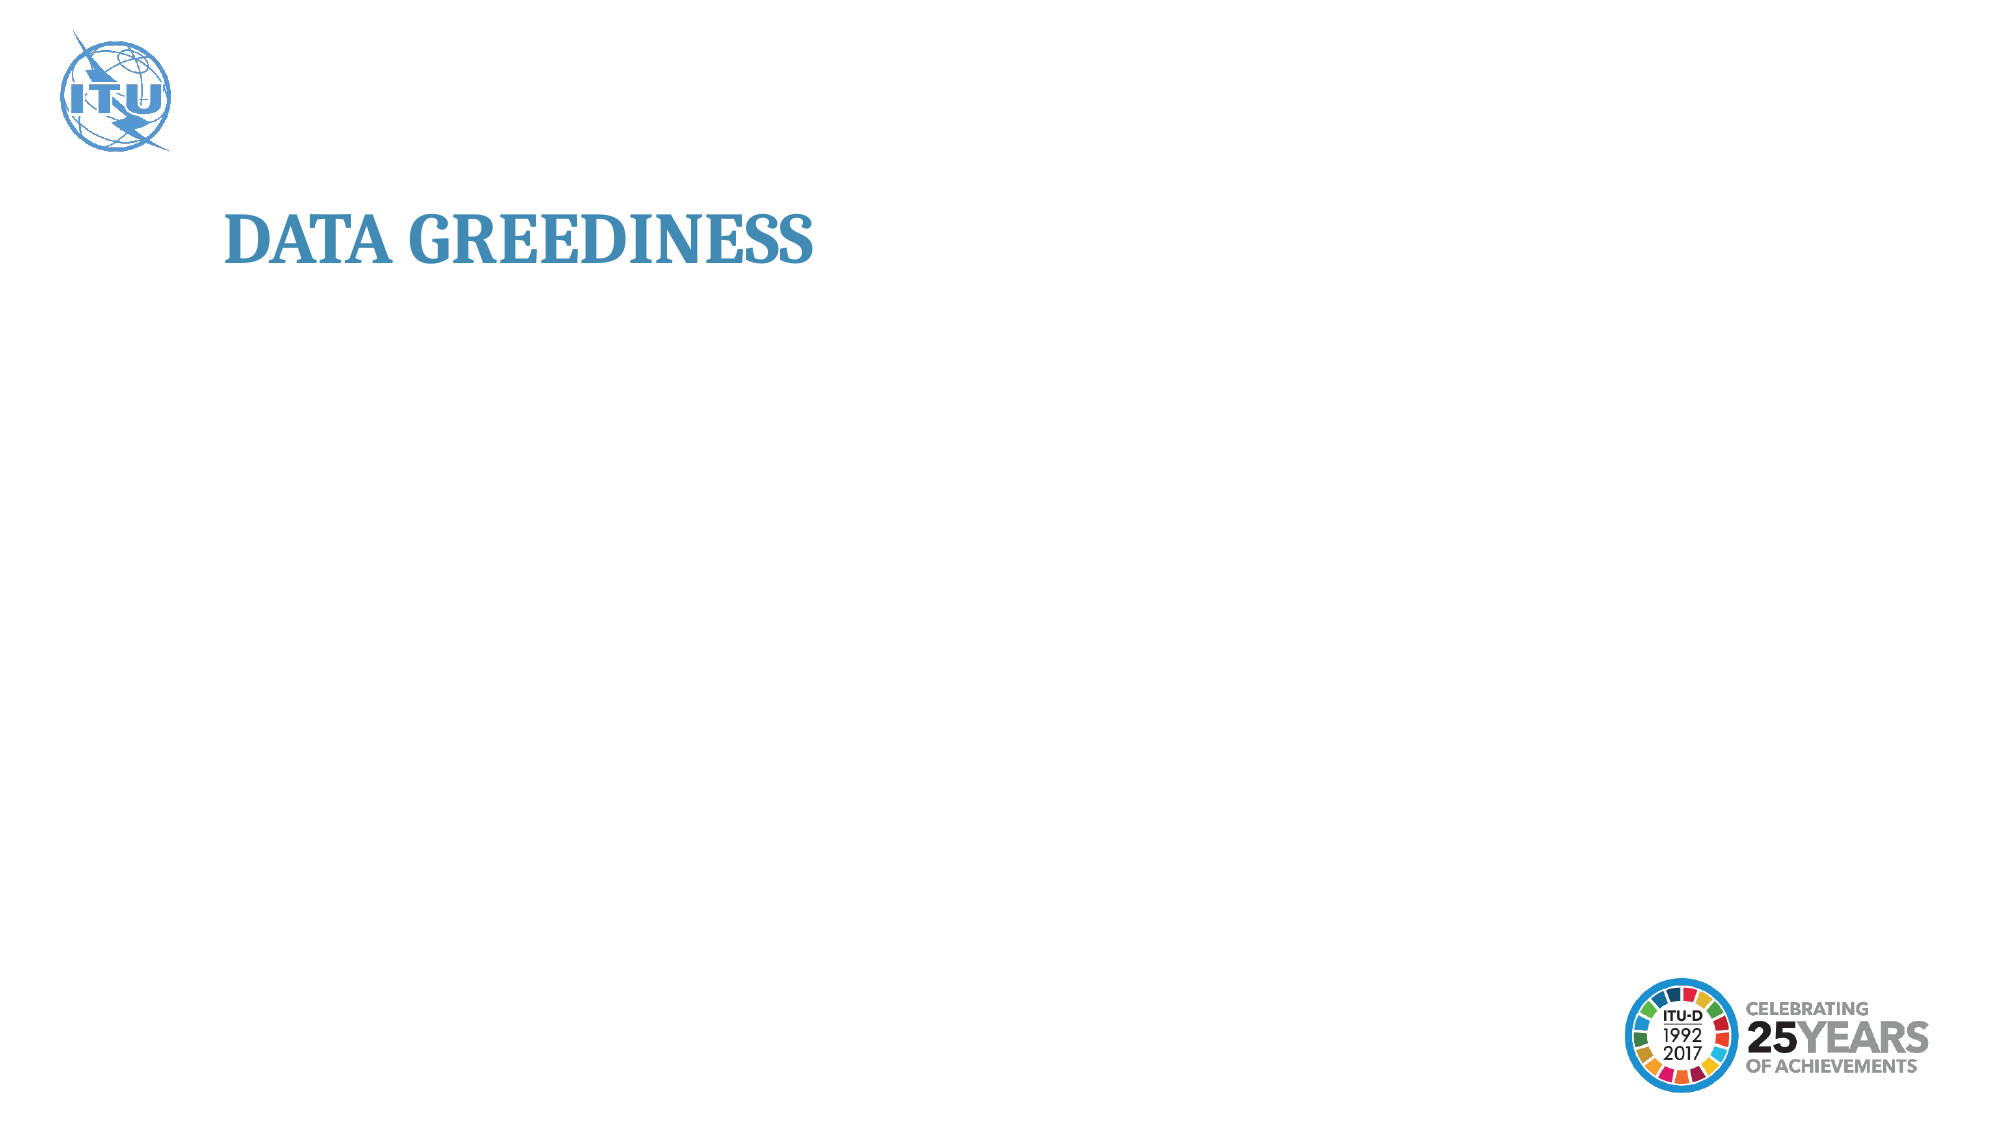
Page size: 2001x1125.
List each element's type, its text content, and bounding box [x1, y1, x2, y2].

picture [57, 26, 177, 156]
picture [1623, 977, 1930, 1093]
text_box DATA GREEDINESS [208, 182, 1718, 286]
